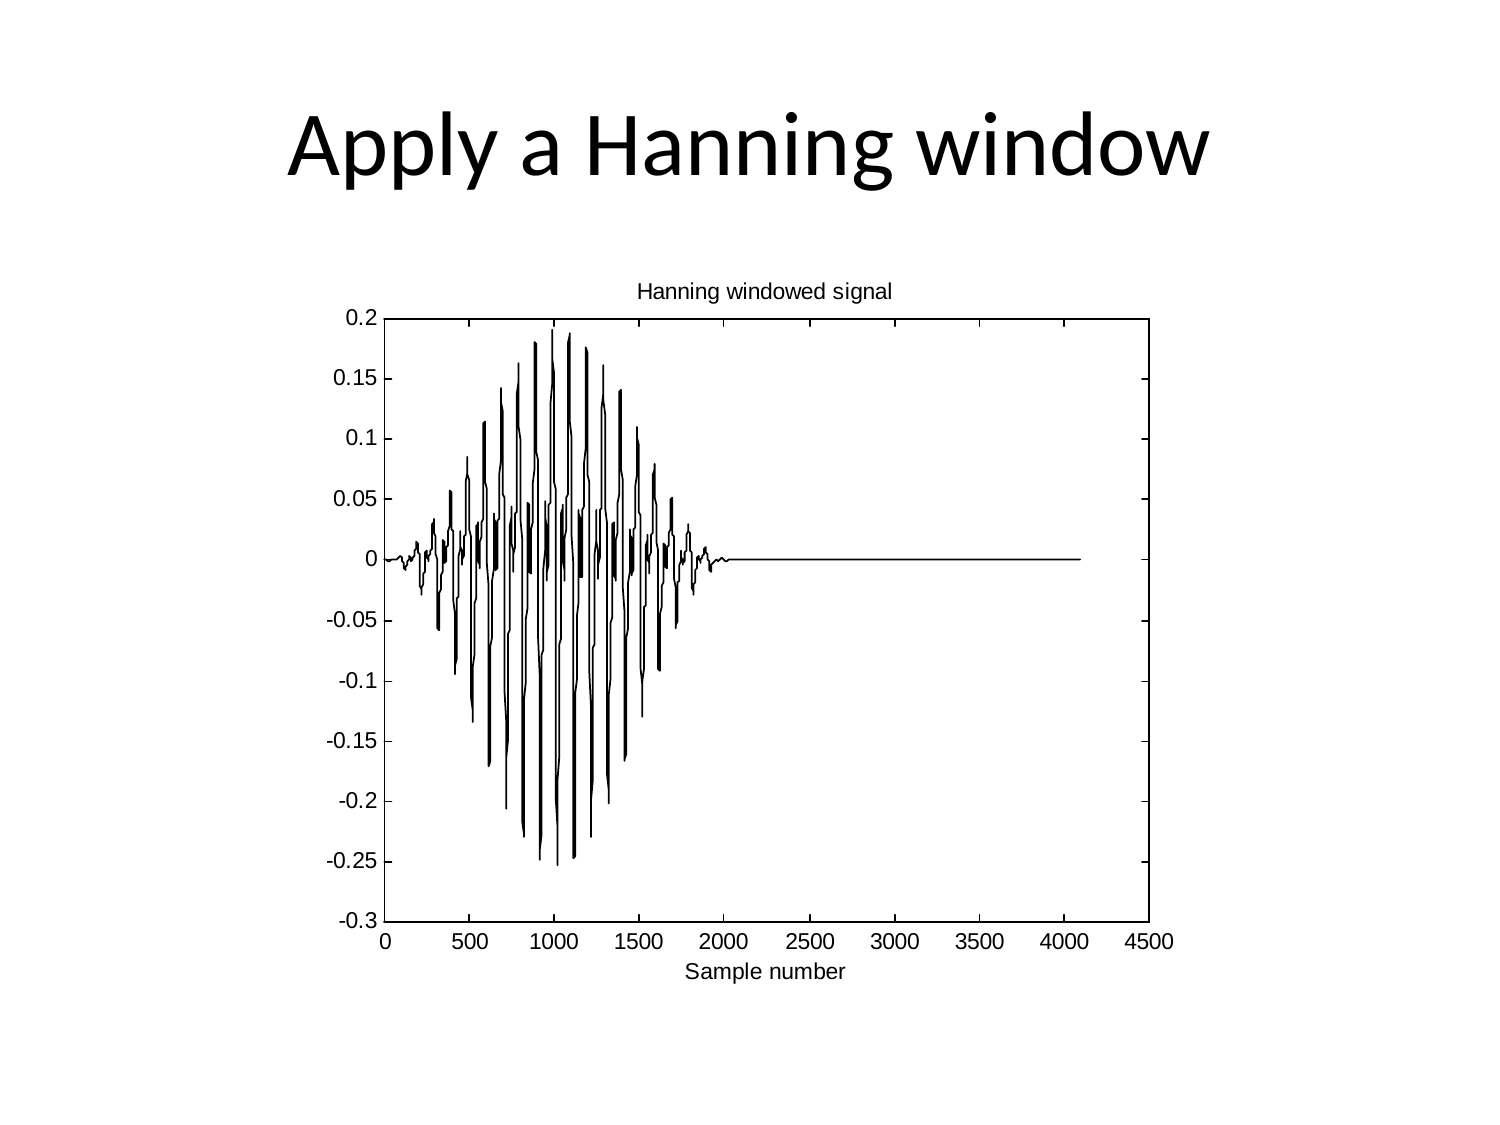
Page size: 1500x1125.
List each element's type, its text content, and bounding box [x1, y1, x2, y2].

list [255, 262, 1245, 1006]
title Apply a Hanning window [75, 45, 1425, 233]
